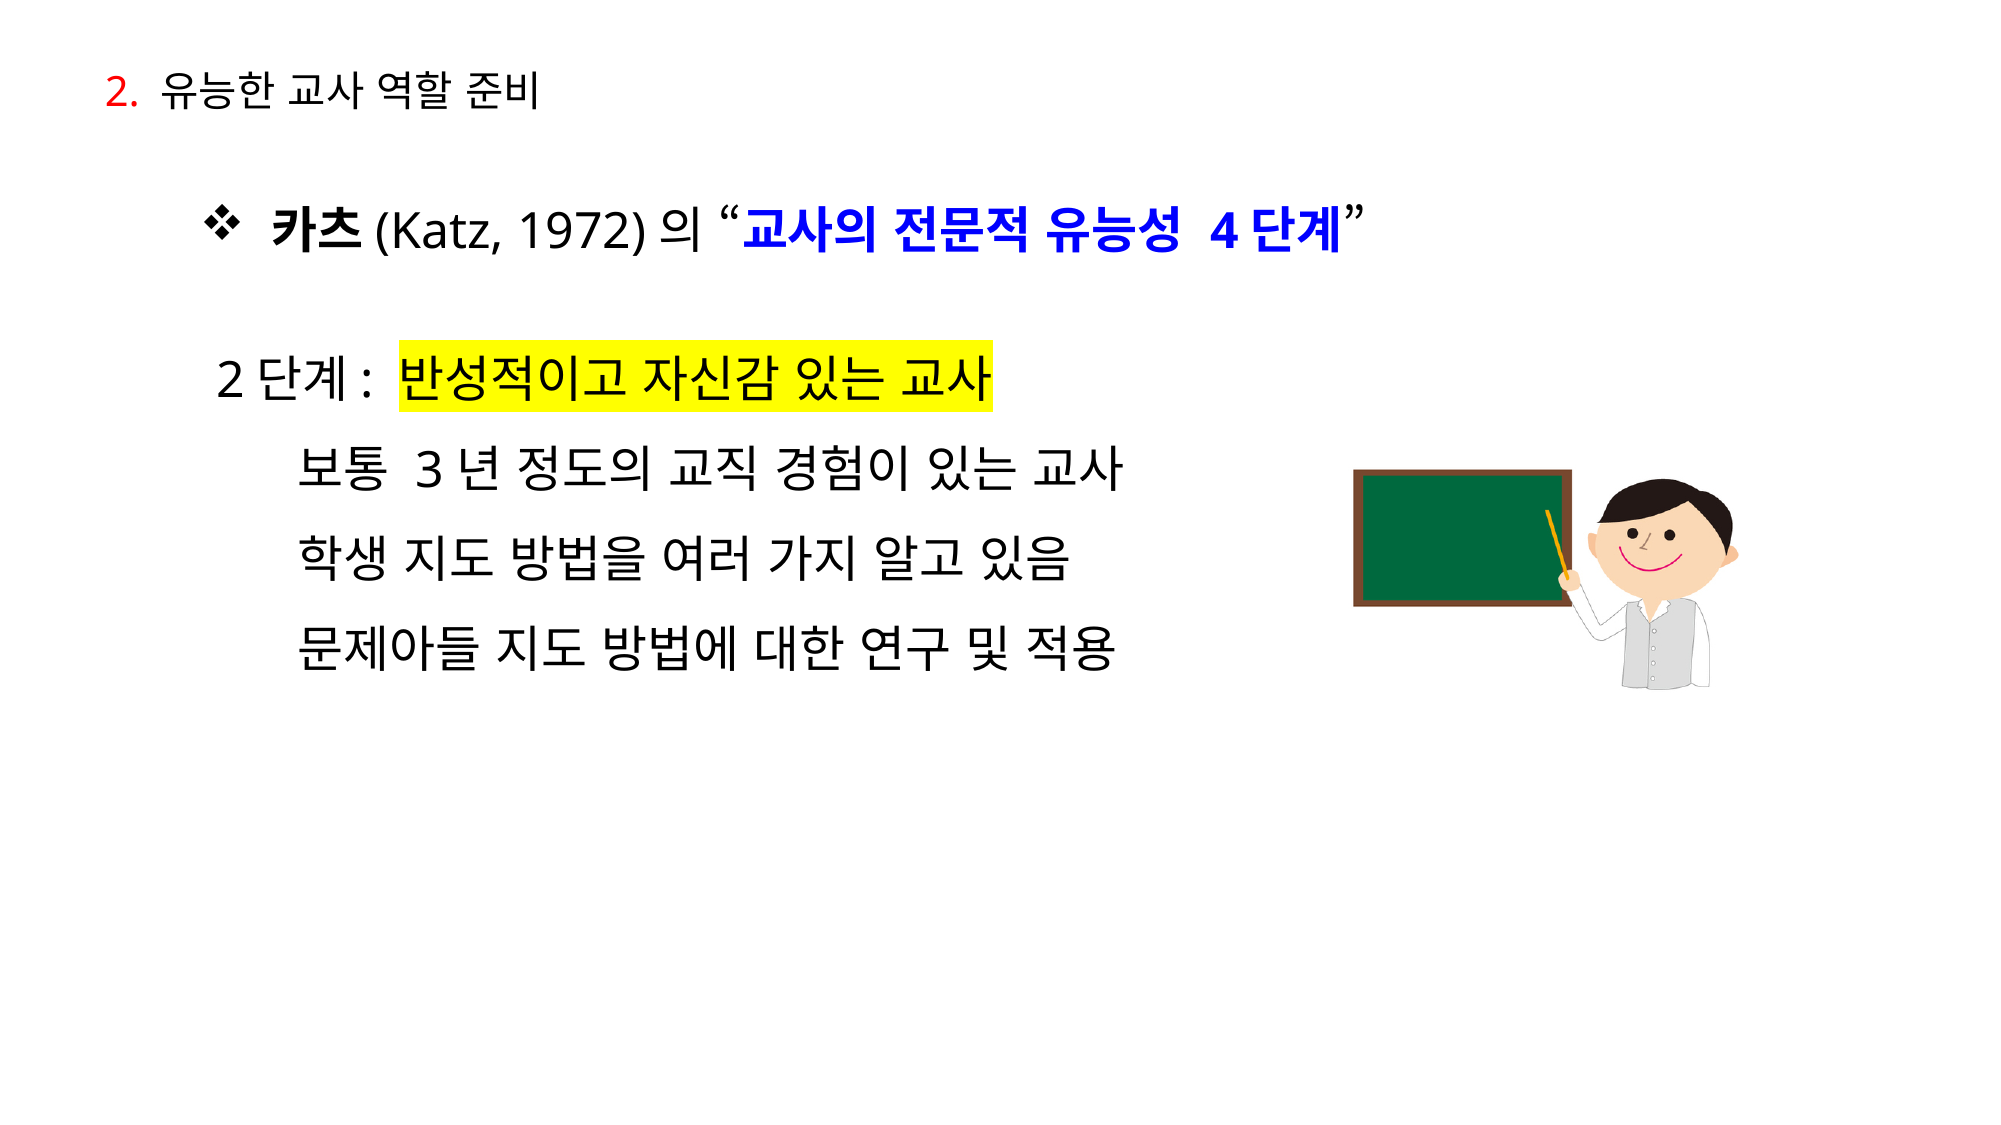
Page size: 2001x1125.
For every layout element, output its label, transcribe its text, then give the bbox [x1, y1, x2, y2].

text_box 카츠(Katz, 1972)의 “교사의 전문적 유능성 4단계” [184, 191, 1498, 267]
text_box 2. 유능한 교사 역할 준비 [89, 59, 622, 126]
picture [1342, 440, 1740, 696]
text_box 2단계: 반성적이고 자신감 있는 교사 보통 3년 정도의 교직 경험이 있는 교사 학생 지도 방법을 여러 가지 알고 있음 문제아들 지도 방법에 대한 연구 및 적용 [201, 310, 1549, 685]
